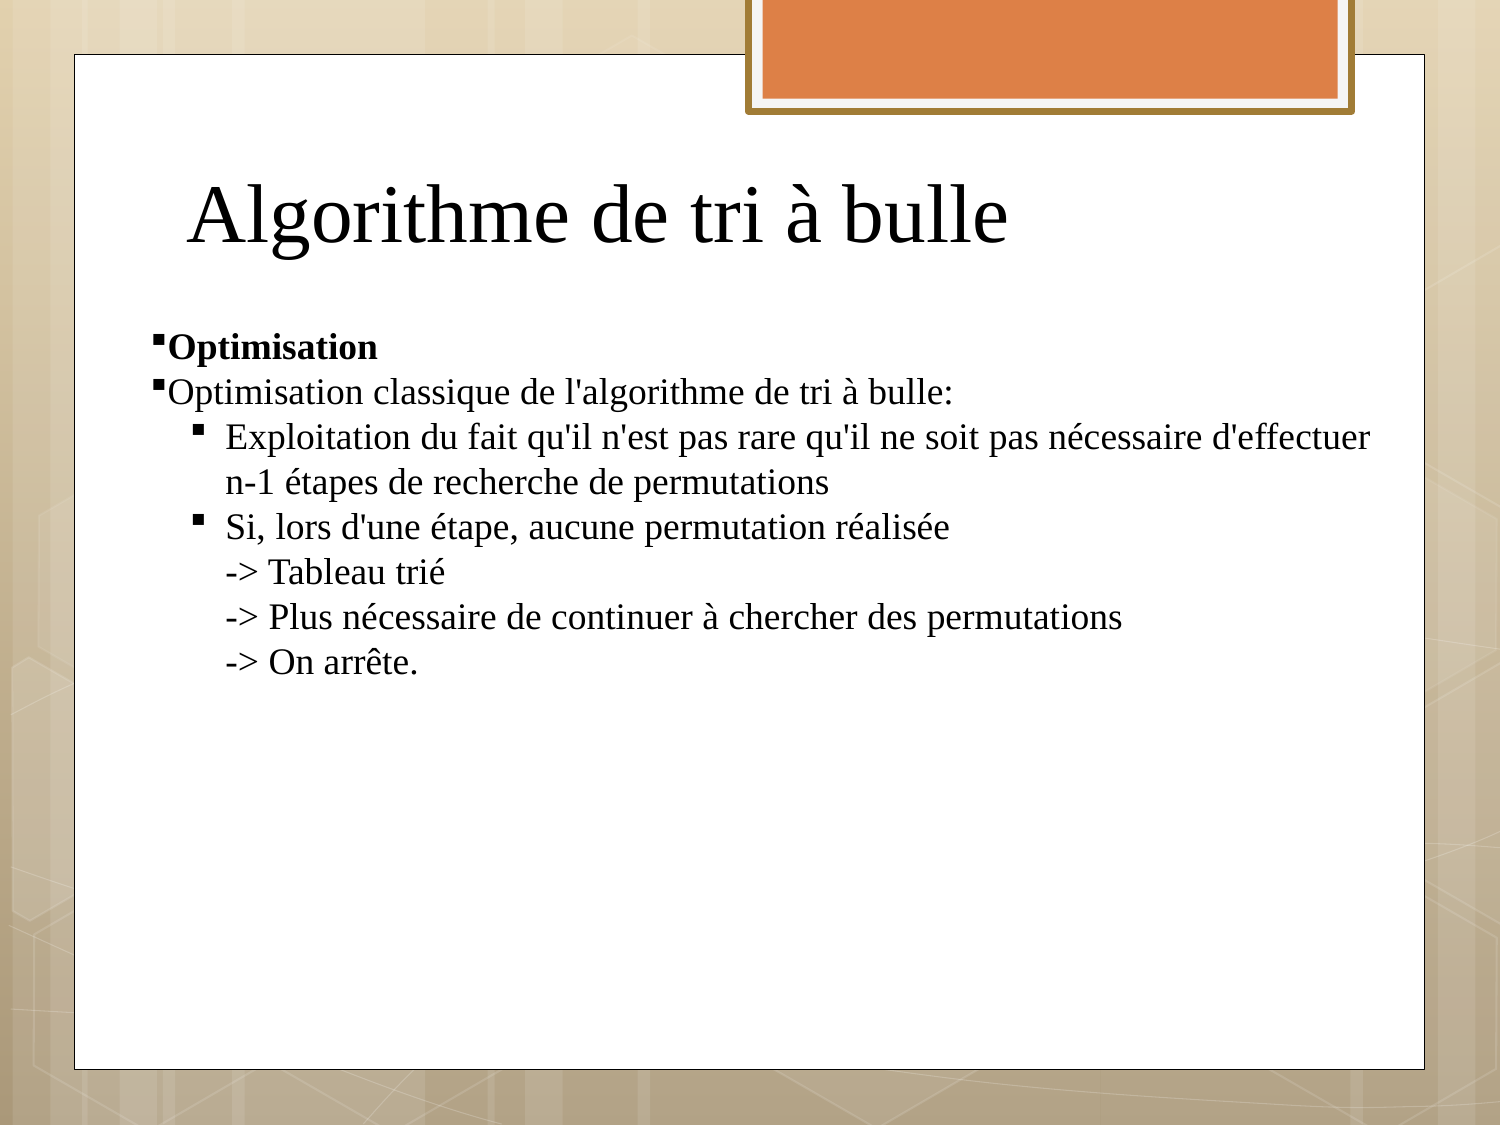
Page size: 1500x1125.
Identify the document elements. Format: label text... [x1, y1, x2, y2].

text_box Optimisation Optimisation classique de l'algorithme de tri à bulle: Exploitation du fait qu'il n'est pas rare qu'il ne soit pas nécessaire d'effectuer n-1 étapes de recherche de permutations Si, lors d'une étape, aucune permutation réalisée -> Tableau trié -> Plus nécessaire de continuer à chercher des permutations -> On arrête. [135, 314, 1400, 690]
title Algorithme de tri à bulle [171, 126, 1324, 268]
